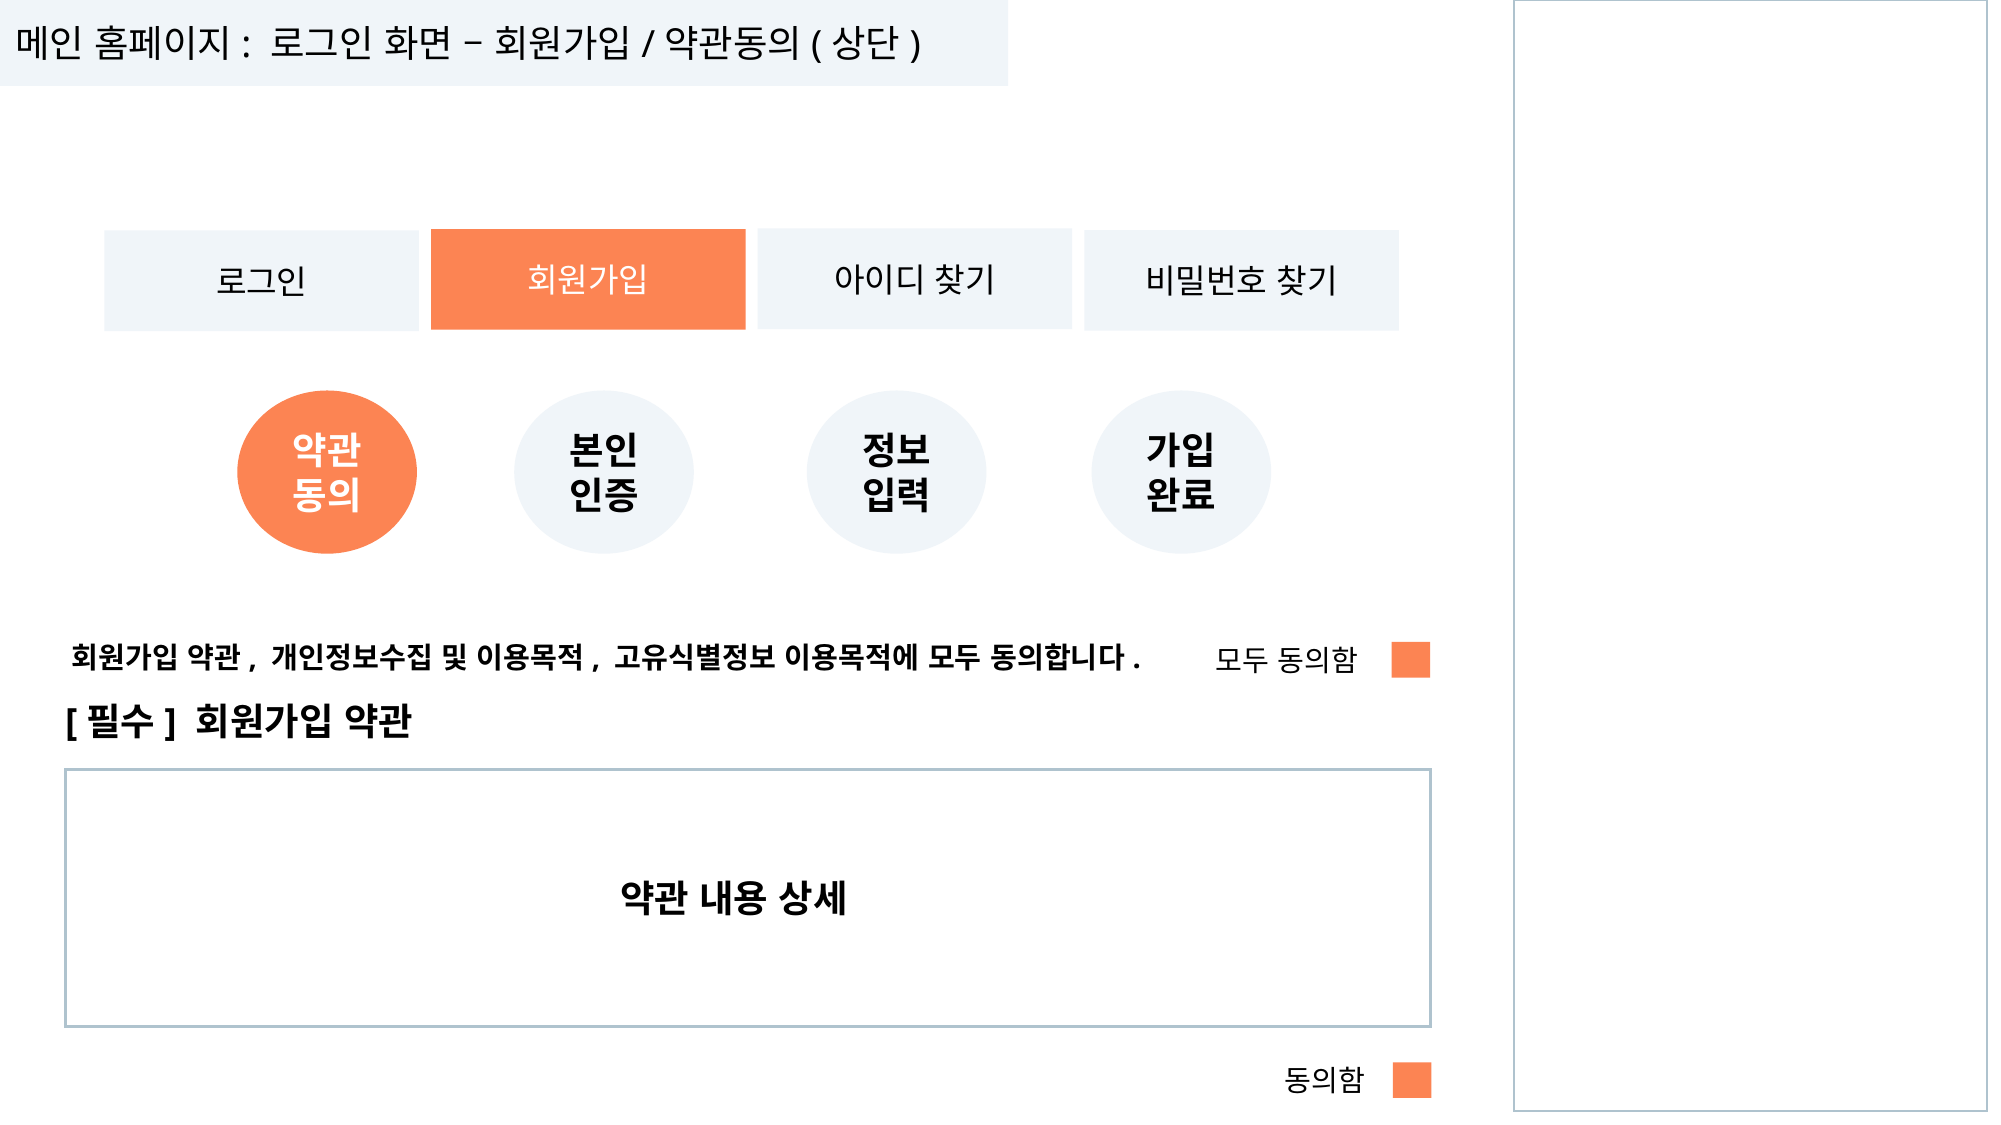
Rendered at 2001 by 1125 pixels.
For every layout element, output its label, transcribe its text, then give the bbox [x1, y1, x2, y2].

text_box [104, 228, 1399, 332]
text_box [1513, 0, 1988, 1112]
text_box [필수] 회원가입 약관 [49, 672, 441, 768]
text_box [1391, 641, 1431, 679]
text_box [1392, 1061, 1432, 1099]
text_box 모두 동의함 [1199, 612, 1388, 707]
text_box 동의함 [1269, 1051, 1389, 1109]
text_box 메인 홈페이지: 로그인 화면 – 회원가입/약관동의(상단) [0, 0, 1009, 86]
text_box [64, 768, 1432, 1027]
text_box 회원가입 약관, 개인정보수집 및 이용목적, 고유식별정보 이용목적에 모두 동의합니다. [56, 609, 1228, 705]
text_box 약관 내용 상세 [604, 850, 904, 945]
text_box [237, 390, 1272, 554]
